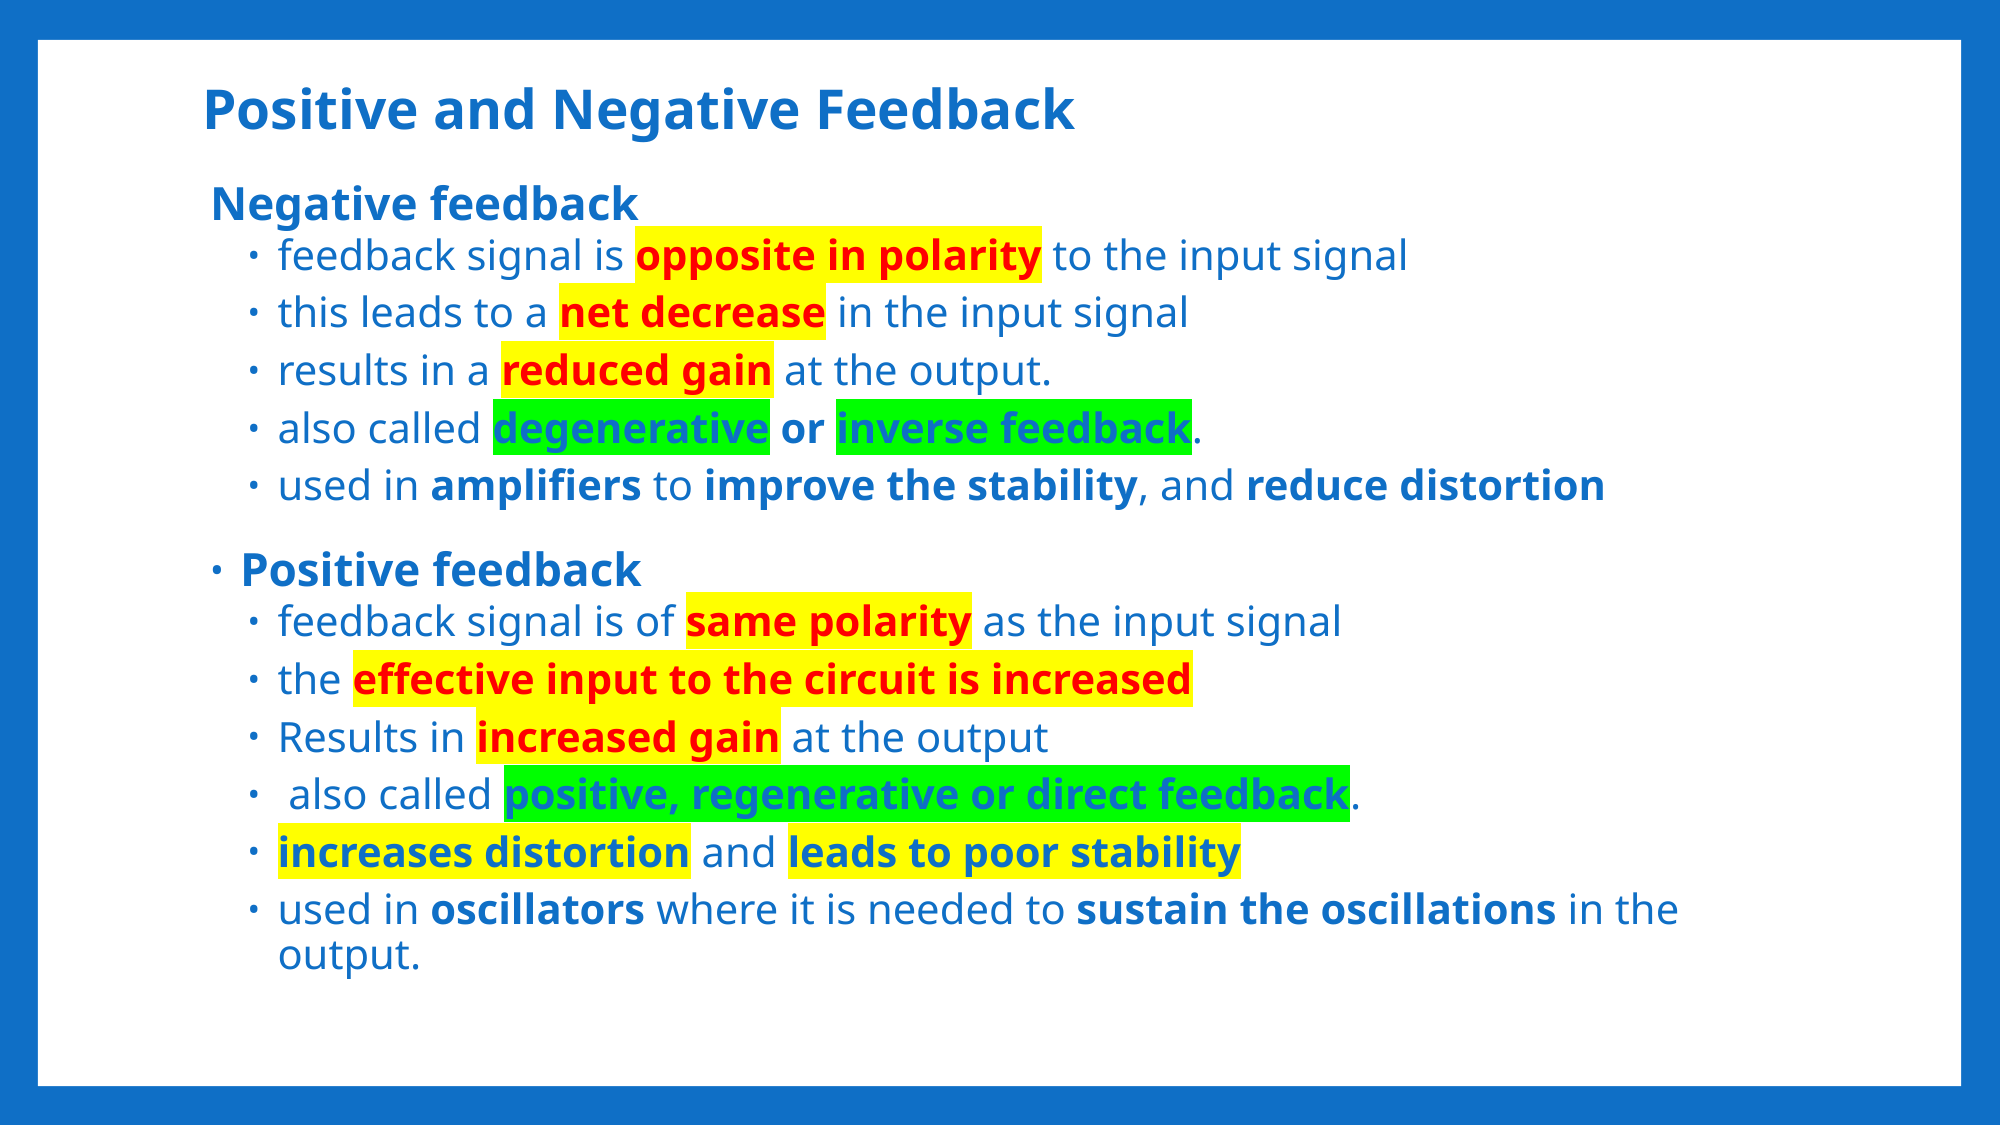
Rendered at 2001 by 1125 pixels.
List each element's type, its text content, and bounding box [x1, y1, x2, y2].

list Negative feedback feedback signal is opposite in polarity to the input signal this leads to a net decrease in the input signal results in a reduced gain at the output. also called degenerative or inverse feedback. used in amplifiers to improve the stability, and reduce distortion Positive feedback feedback signal is of same polarity as the input signal the effective input to the circuit is increased Results in increased gain at the output also called positive, regenerative or direct feedback. increases distortion and leads to poor stability used in oscillators where it is needed to sustain the oscillations in the output. [187, 173, 1808, 1000]
title Positive and Negative Feedback [187, 75, 1808, 173]
